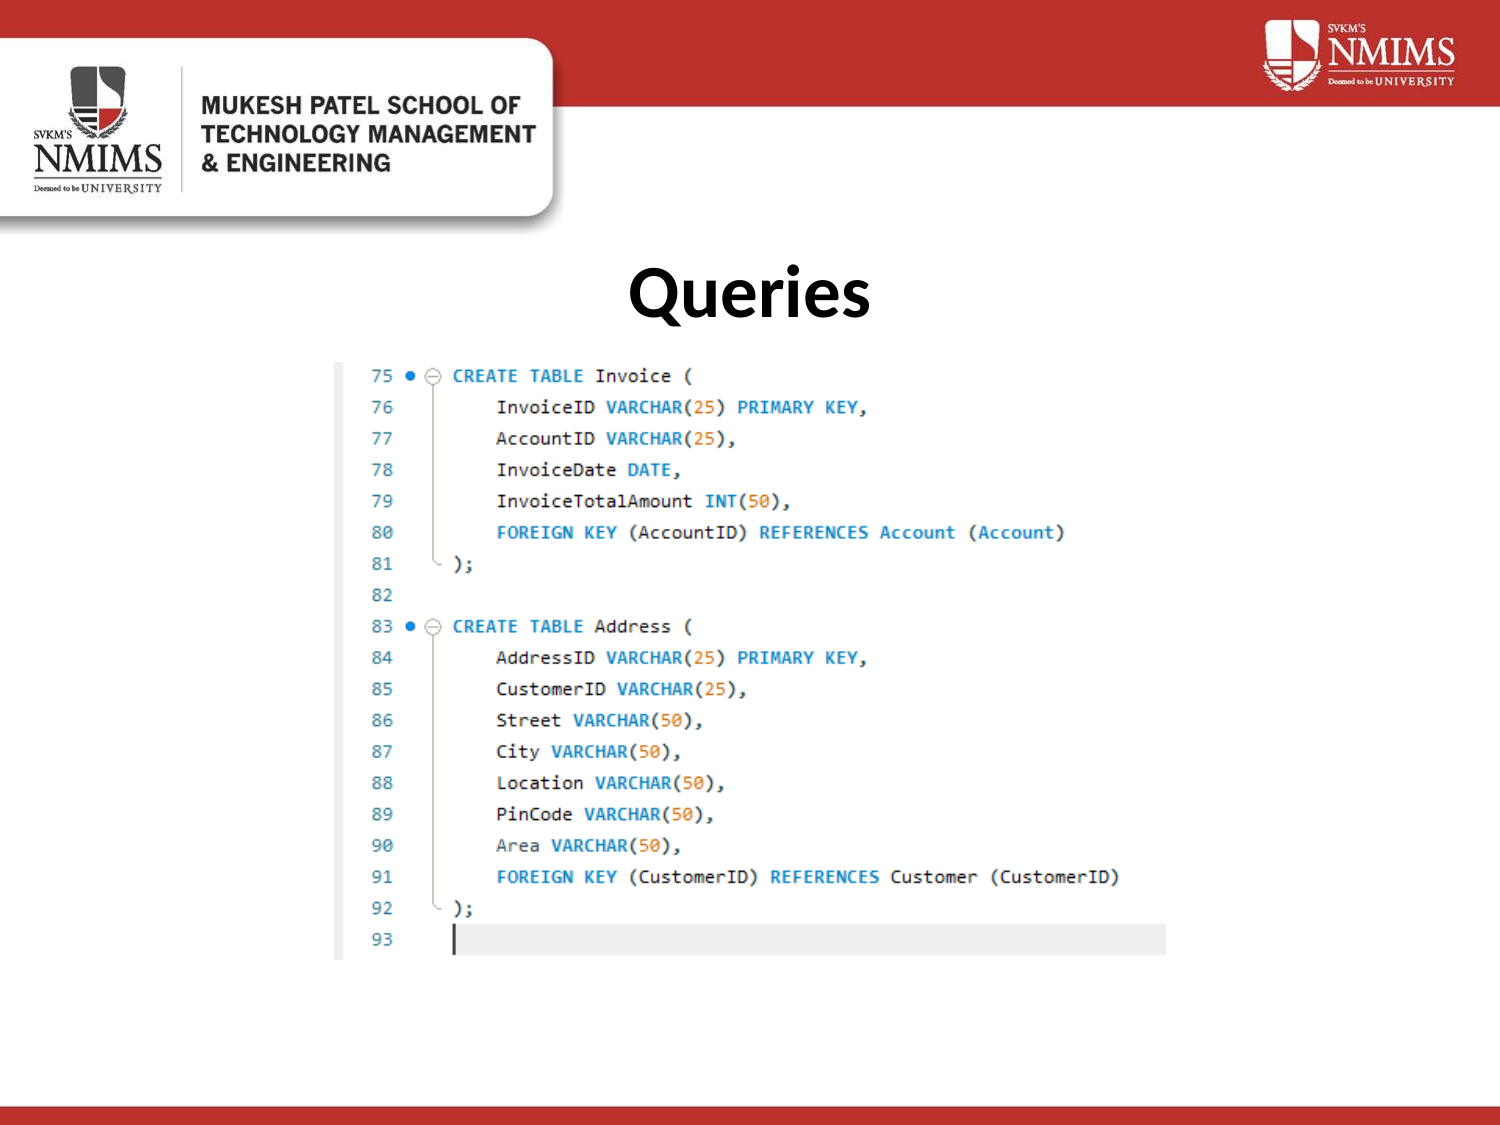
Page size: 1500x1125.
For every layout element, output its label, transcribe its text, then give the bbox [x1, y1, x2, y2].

picture [0, 0, 1500, 1125]
title Queries [74, 211, 1426, 363]
